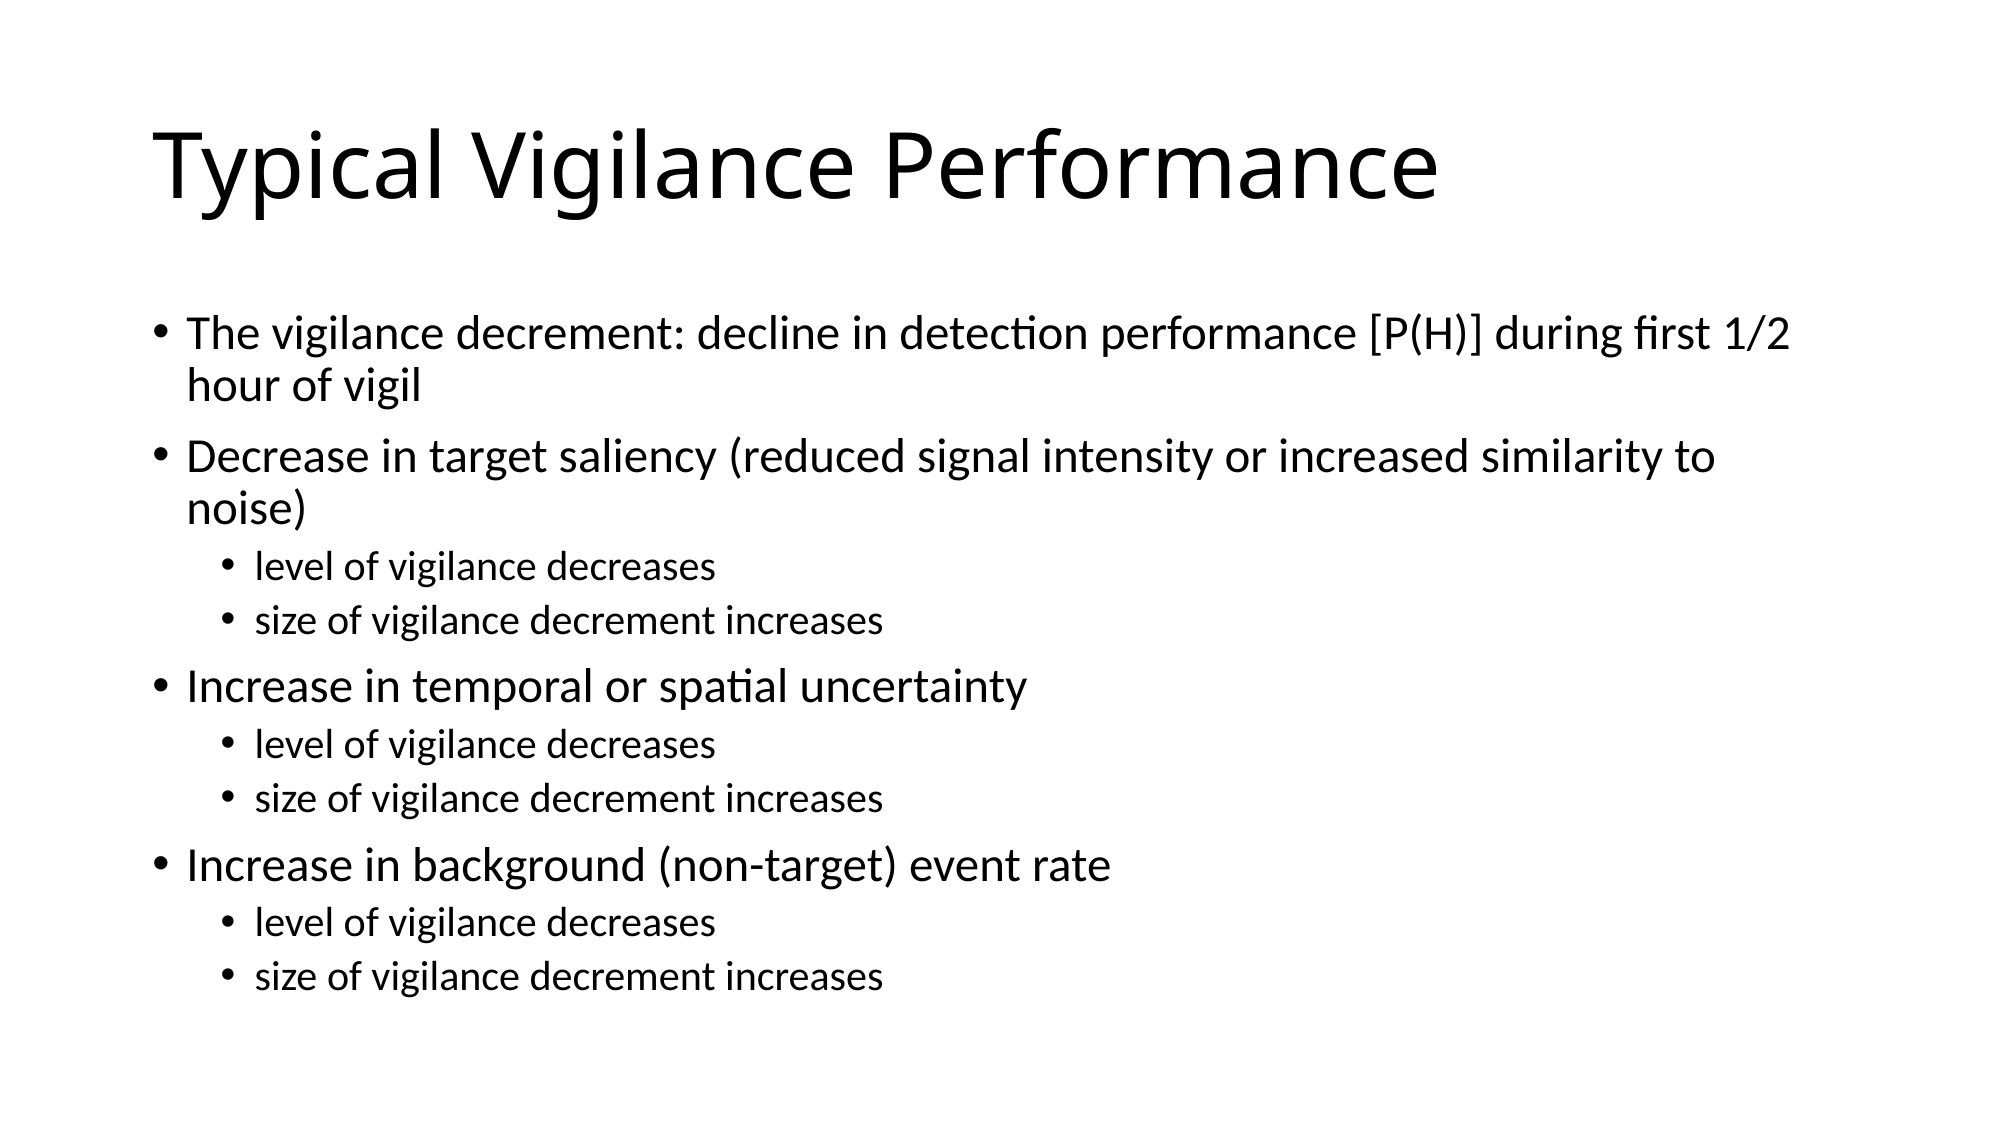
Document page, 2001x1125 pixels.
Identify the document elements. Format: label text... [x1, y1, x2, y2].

list The vigilance decrement: decline in detection performance [P(H)] during first 1/2 hour of vigil Decrease in target saliency (reduced signal intensity or increased similarity to noise) level of vigilance decreases size of vigilance decrement increases Increase in temporal or spatial uncertainty level of vigilance decreases size of vigilance decrement increases Increase in background (non-target) event rate level of vigilance decreases size of vigilance decrement increases [137, 299, 1863, 1014]
title Typical Vigilance Performance [137, 59, 1863, 278]
